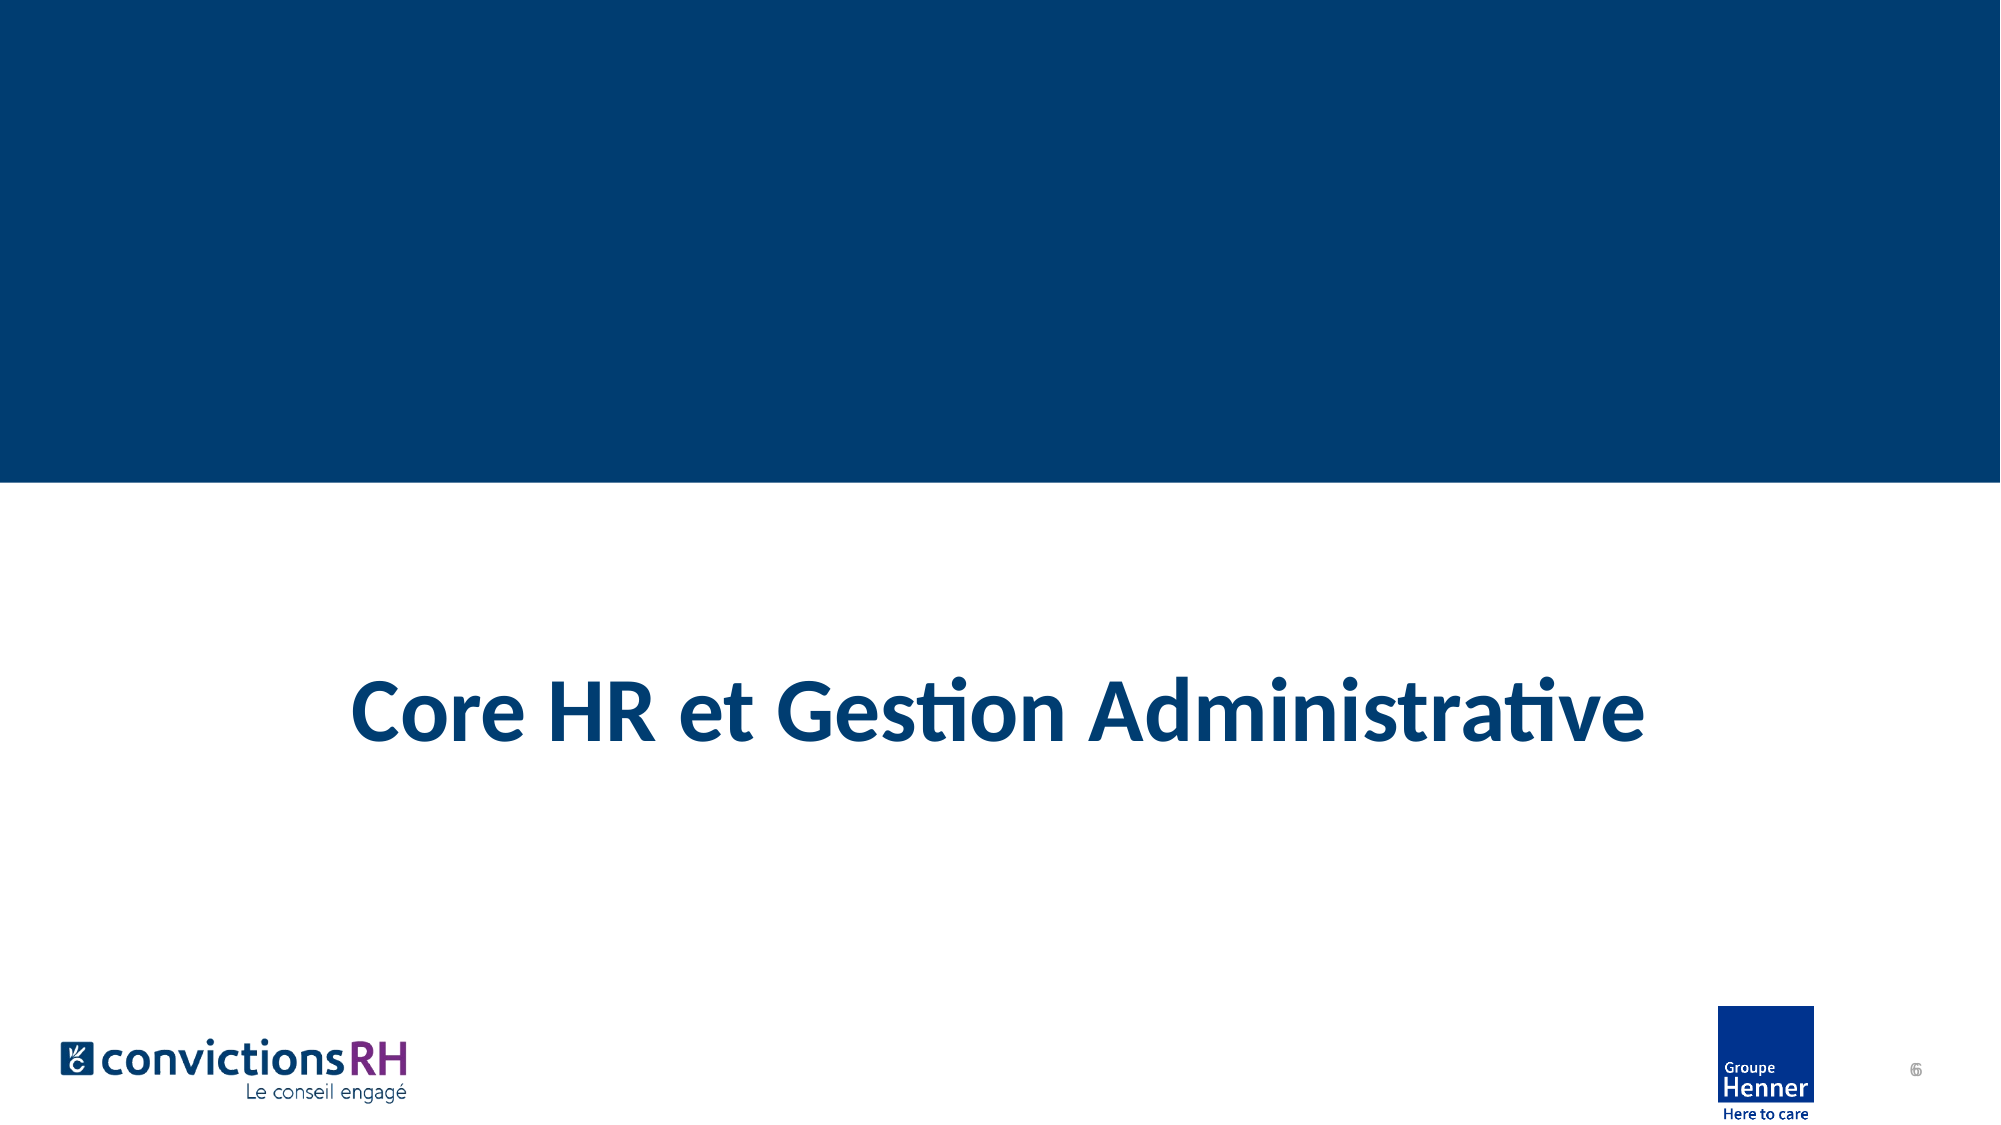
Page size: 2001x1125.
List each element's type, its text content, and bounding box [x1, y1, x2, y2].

text_box 6 [1833, 1057, 1921, 1080]
picture [44, 1025, 422, 1115]
text_box Core HR et Gestion Administrative [237, 642, 1763, 767]
picture [1718, 1006, 1814, 1125]
text_box [0, 0, 2000, 485]
